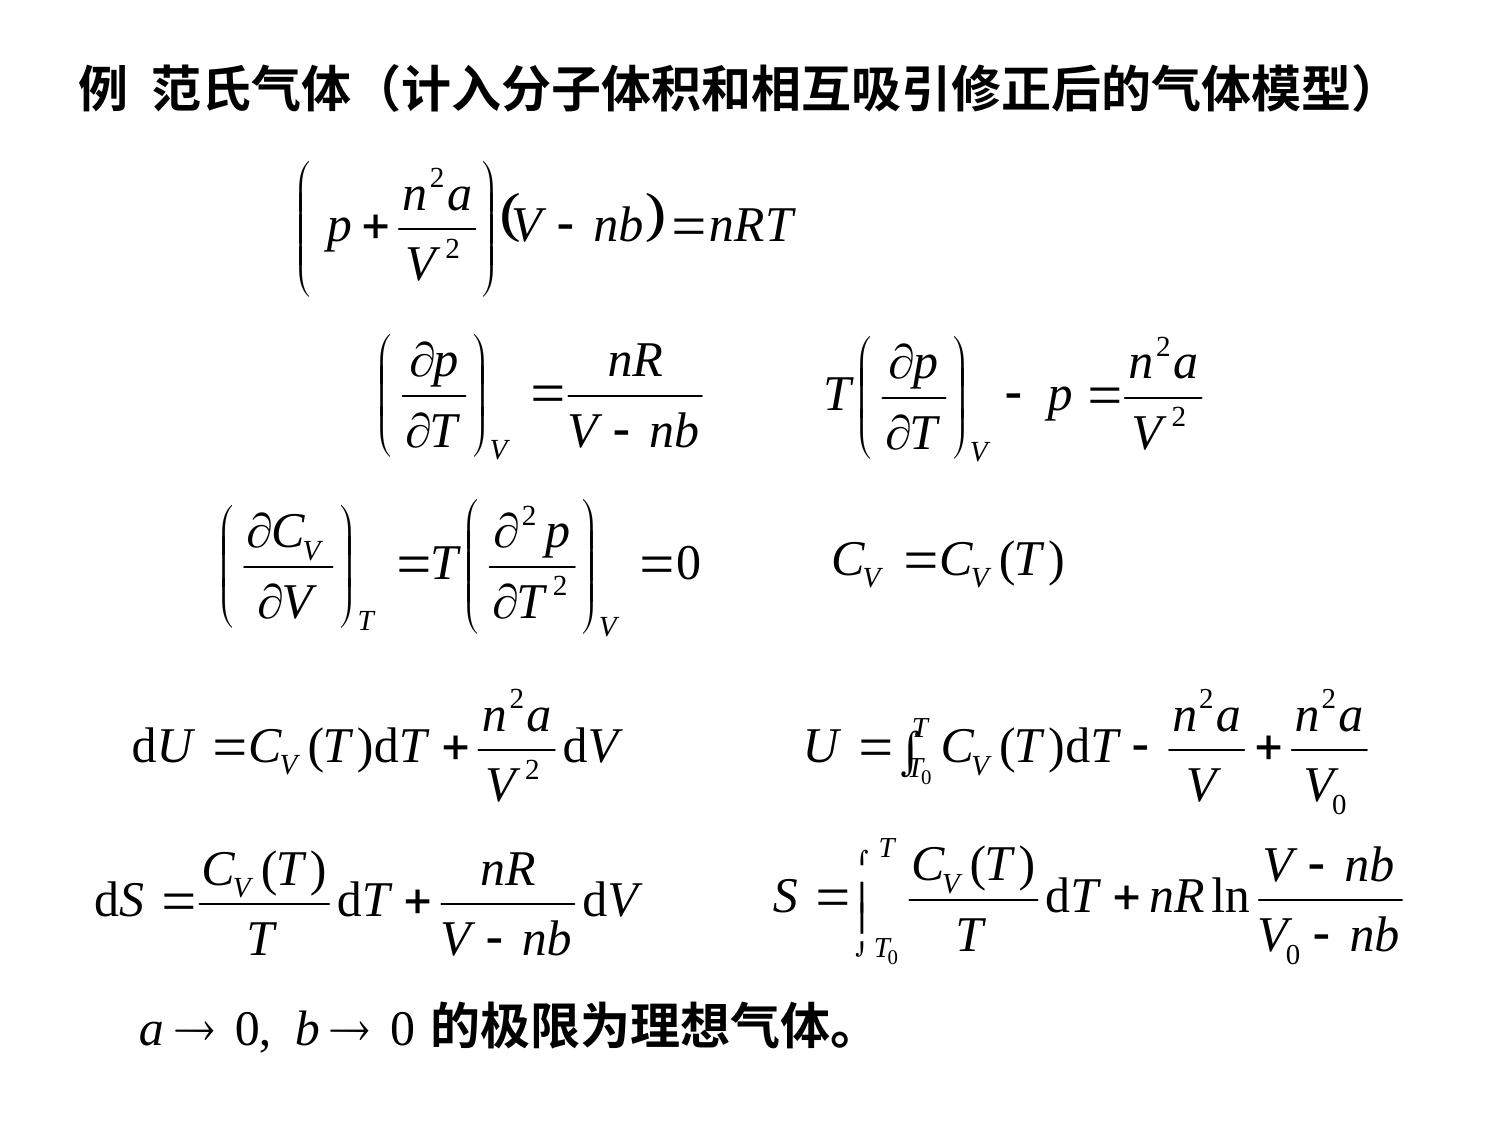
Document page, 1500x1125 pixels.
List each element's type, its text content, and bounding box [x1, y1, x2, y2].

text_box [824, 524, 1076, 601]
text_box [130, 999, 423, 1067]
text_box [799, 674, 1379, 823]
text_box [764, 824, 1414, 976]
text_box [87, 837, 654, 967]
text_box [370, 324, 713, 471]
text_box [212, 487, 709, 647]
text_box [289, 149, 807, 309]
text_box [818, 322, 1211, 473]
text_box 例 范氏气体（计入分子体积和相互吸引修正后的气体模型） [63, 49, 1417, 125]
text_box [124, 674, 633, 813]
text_box 的极限为理想气体。 [416, 987, 896, 1063]
